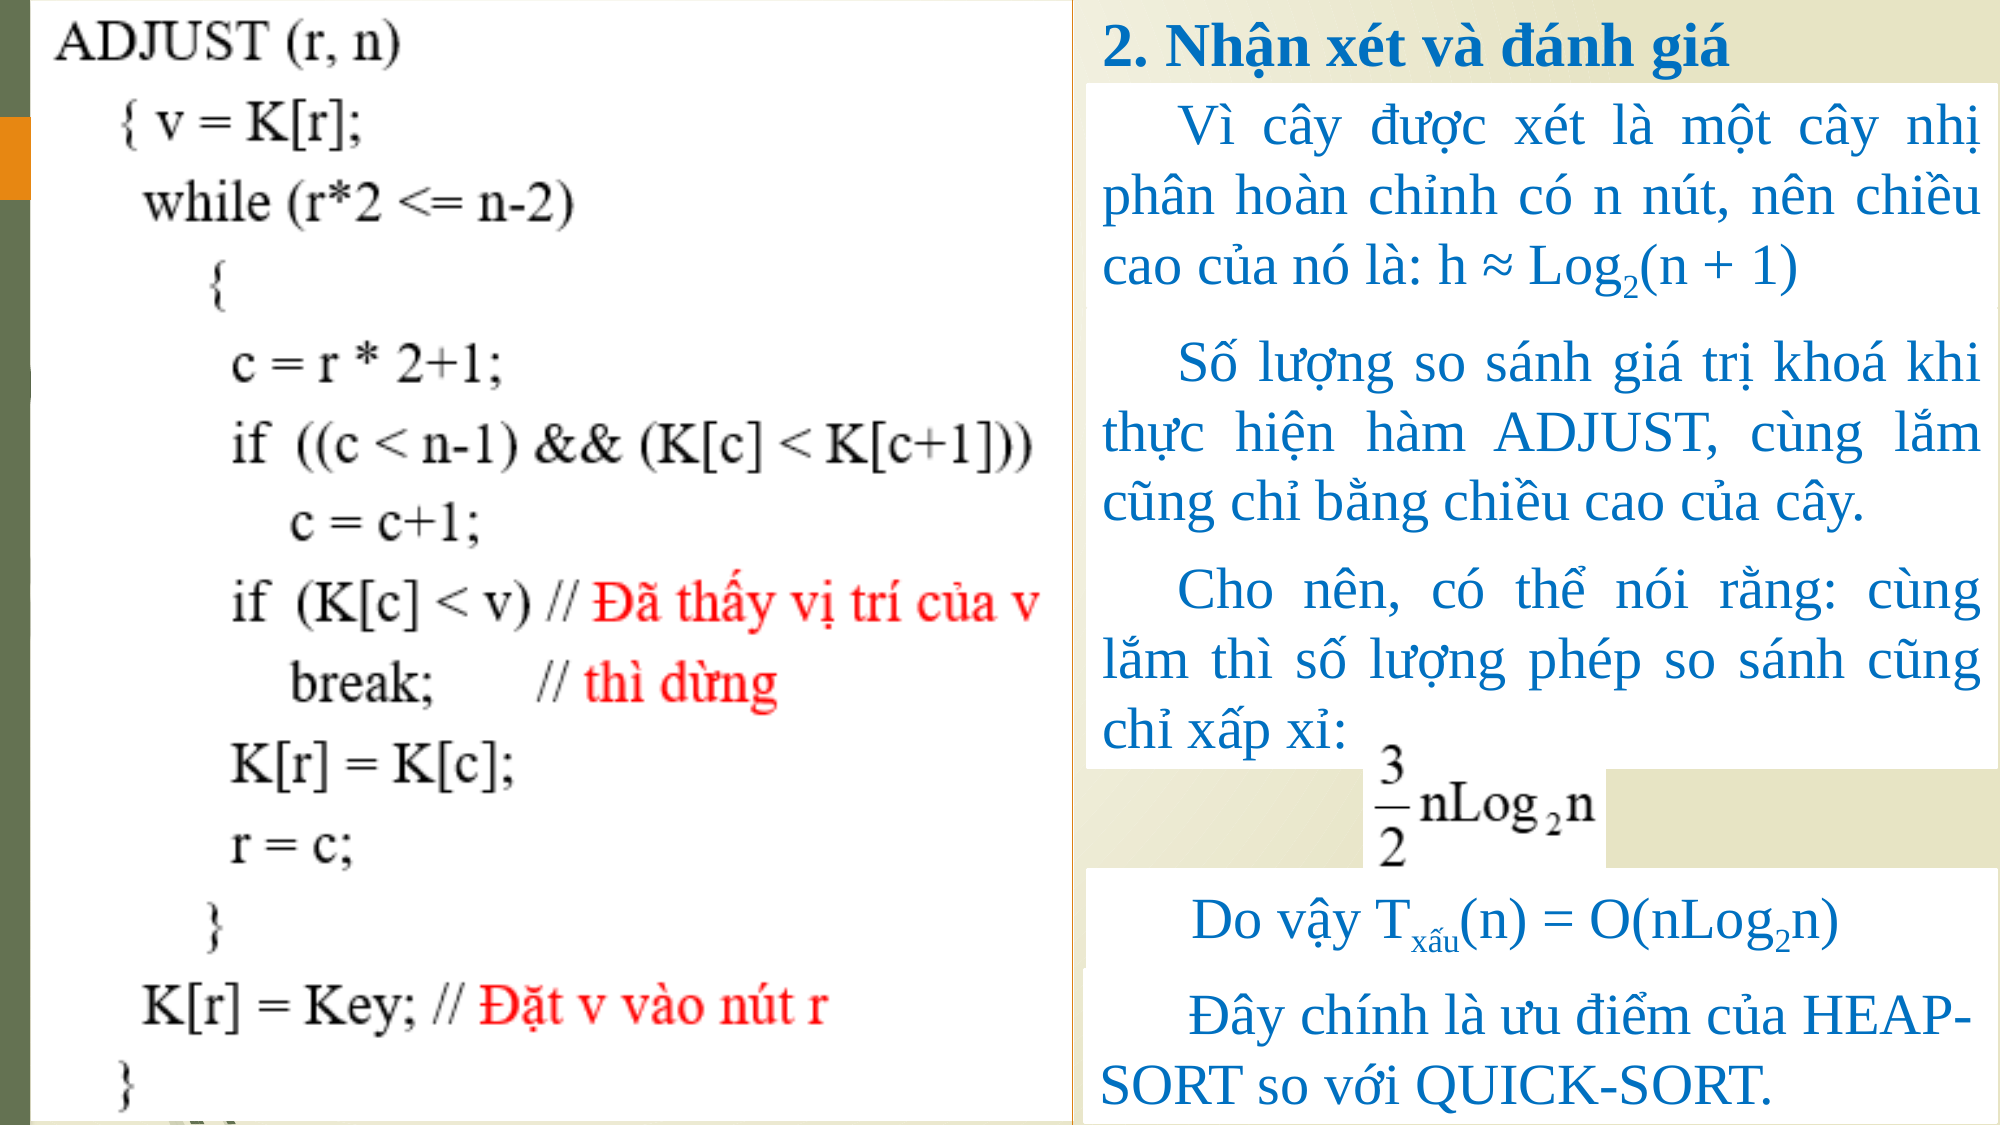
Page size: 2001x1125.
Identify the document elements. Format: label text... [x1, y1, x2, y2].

text_box Số lượng so sánh giá trị khoá khi thực hiện hàm ADJUST, cùng lắm cũng chỉ bằng chiều cao của cây. [1086, 308, 1998, 542]
text_box Đây chính là ưu điểm của HEAP-SORT so với QUICK-SORT. [1083, 968, 1998, 1124]
text_box 2. Nhận xét và đánh giá [1087, 0, 1824, 83]
text_box Do vậy Txấu(n) = O(nLog2n) [1086, 868, 1998, 968]
text_box Vì cây được xét là một cây nhị phân hoàn chỉnh có n nút, nên chiều cao của nó là: h ≈ Log2(n + 1) [1086, 83, 1998, 308]
text_box Cho nên, có thể nói rằng: cùng lắm thì số lượng phép so sánh cũng chỉ xấp xỉ: [1086, 542, 1998, 769]
picture [31, 1, 1072, 1121]
picture [1363, 735, 1606, 880]
